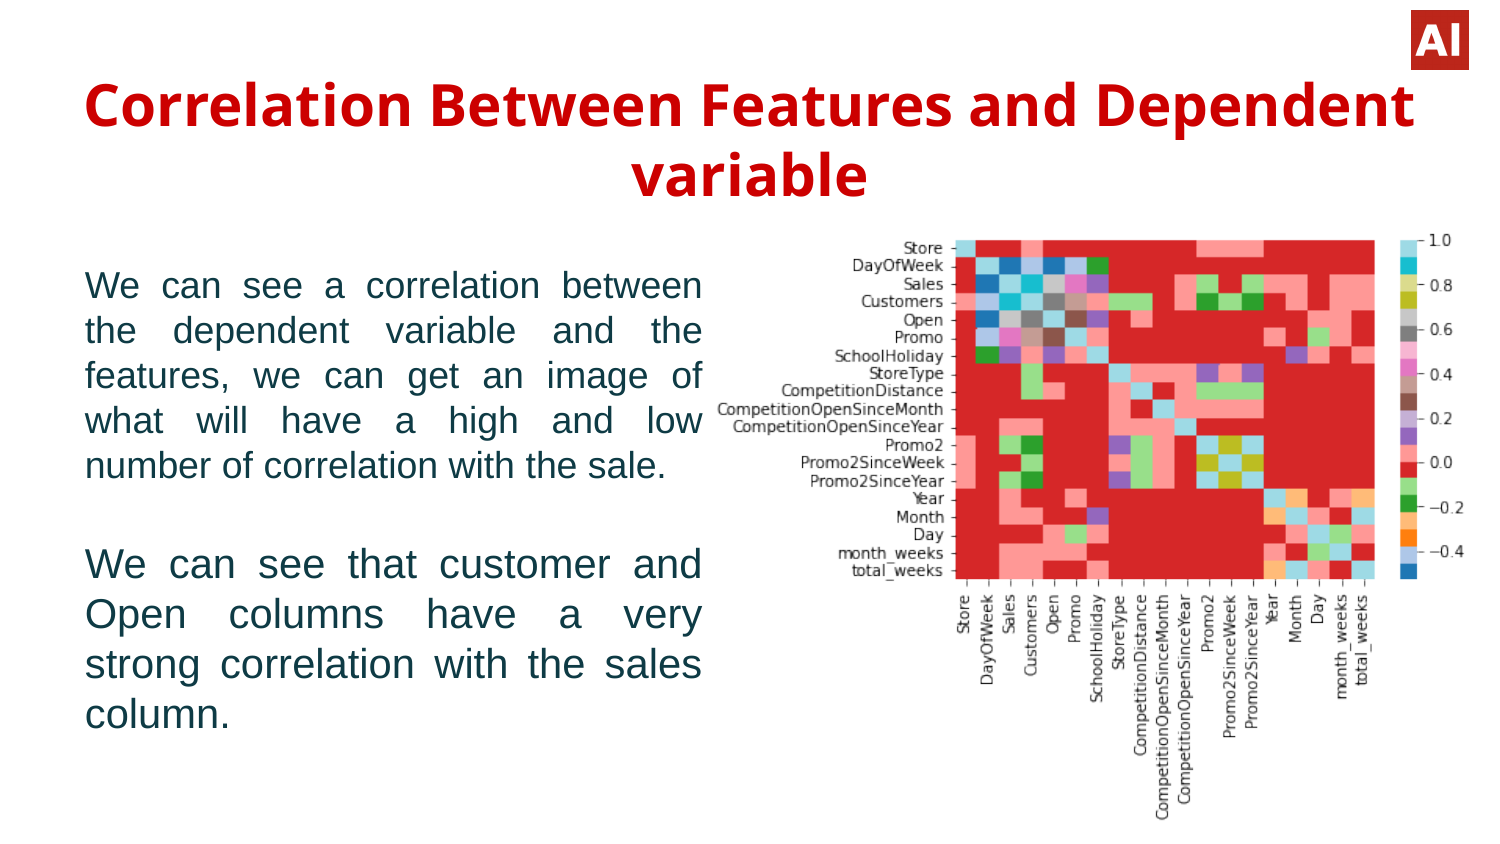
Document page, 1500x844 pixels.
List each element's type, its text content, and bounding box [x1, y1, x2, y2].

text_box We can see a correlation between the dependent variable and the features, we can get an image of what will have a high and low number of correlation with the sale. We can see that customer and Open columns have a very strong correlation with the sales column. [51, 246, 700, 807]
picture [1411, 10, 1469, 70]
title Correlation Between Features and Dependent variable [51, 53, 1449, 148]
picture [705, 223, 1477, 830]
